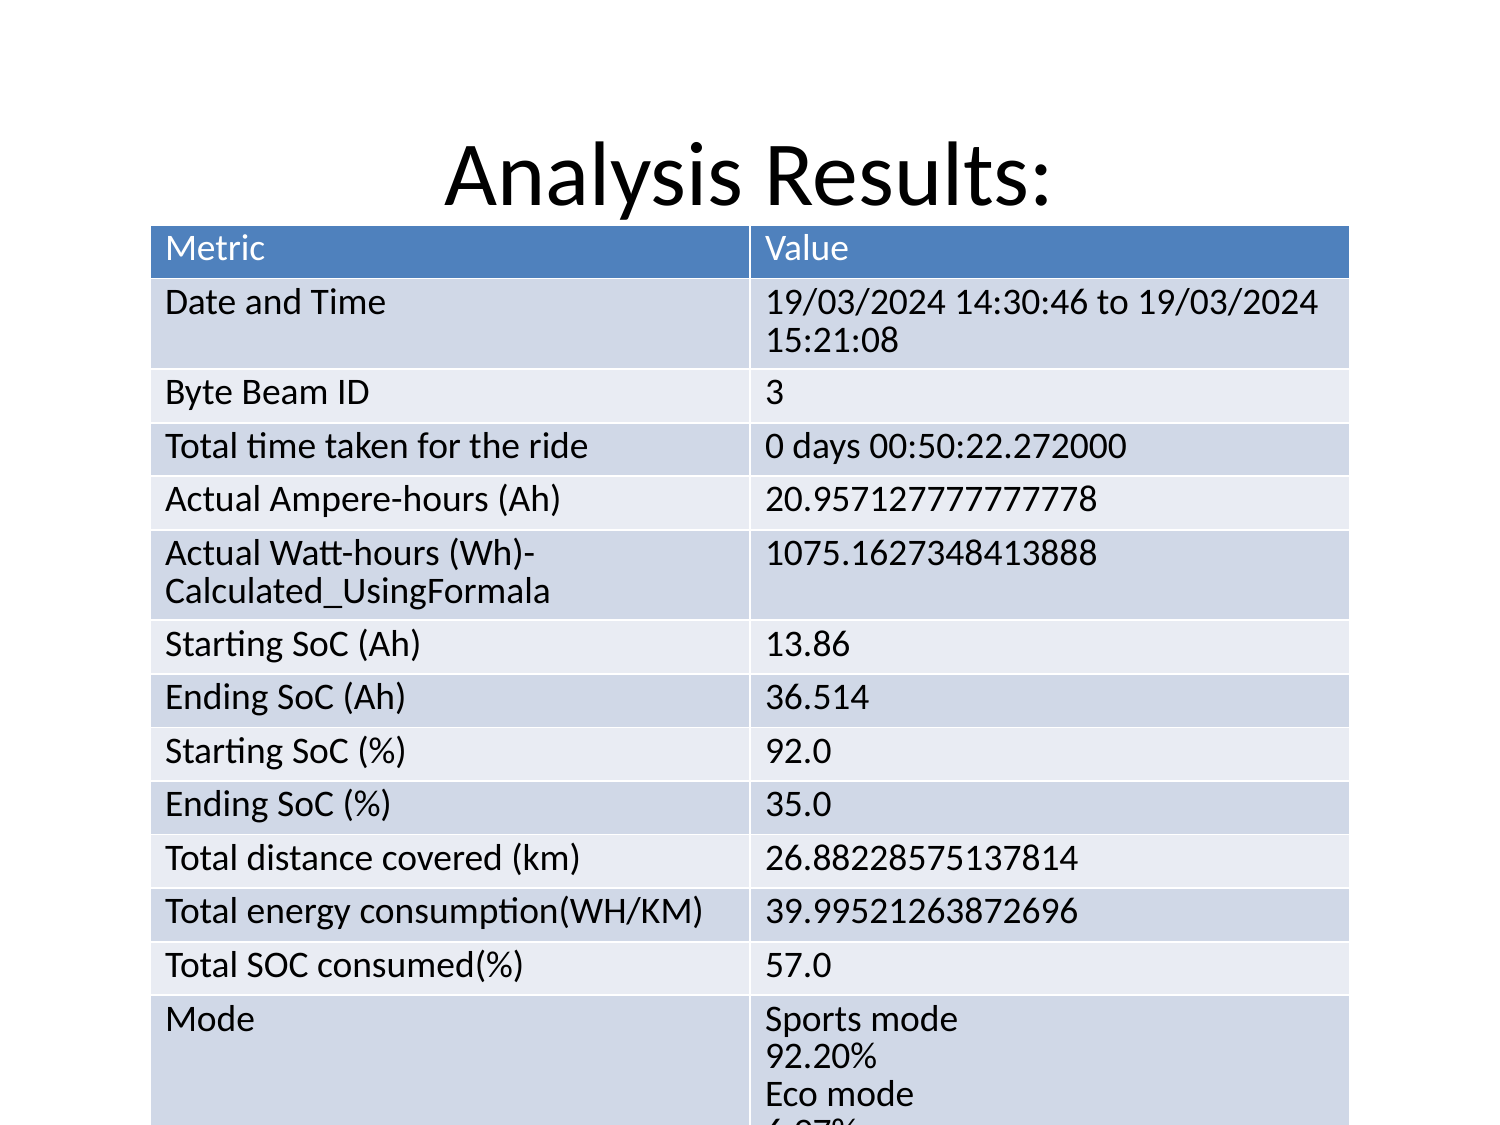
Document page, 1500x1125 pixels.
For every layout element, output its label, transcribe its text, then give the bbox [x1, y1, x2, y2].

table_cell 35.0 [751, 782, 1349, 834]
table_cell 3 [751, 370, 1349, 422]
table_cell Starting SoC (%) [151, 728, 749, 780]
table_cell Ending SoC (Ah) [151, 675, 749, 727]
table_cell 39.99521263872696 [751, 889, 1349, 941]
table_header Value [751, 226, 1349, 278]
table_cell 36.514 [751, 675, 1349, 727]
table_cell Actual Watt-hours (Wh)- Calculated_UsingFormala [151, 531, 749, 619]
table_cell Mode [151, 996, 749, 1125]
table_cell Date and Time [151, 279, 749, 368]
table_cell 1075.1627348413888 [751, 531, 1349, 619]
table_cell Actual Ampere-hours (Ah) [151, 477, 749, 529]
table_cell 13.86 [751, 621, 1349, 673]
table_cell Total SOC consumed(%) [151, 943, 749, 994]
table_cell Ending SoC (%) [151, 782, 749, 834]
table_cell Total distance covered (km) [151, 835, 749, 887]
table_header Metric [151, 226, 749, 278]
table_cell Total time taken for the ride [151, 424, 749, 475]
table_cell 26.88228575137814 [751, 835, 1349, 887]
table_cell 20.957127777777778 [751, 477, 1349, 529]
table_cell 92.0 [751, 728, 1349, 780]
table_cell 19/03/2024 14:30:46 to 19/03/2024 15:21:08 [751, 279, 1349, 368]
table_cell 0 days 00:50:22.272000 [751, 424, 1349, 475]
title Analysis Results: [75, 75, 1425, 263]
table_cell Sports mode 92.20% Eco mode 6.97% [751, 996, 1349, 1125]
table_cell 57.0 [751, 943, 1349, 994]
table_cell Starting SoC (Ah) [151, 621, 749, 673]
table_cell Byte Beam ID [151, 370, 749, 422]
table_cell Total energy consumption(WH/KM) [151, 889, 749, 941]
